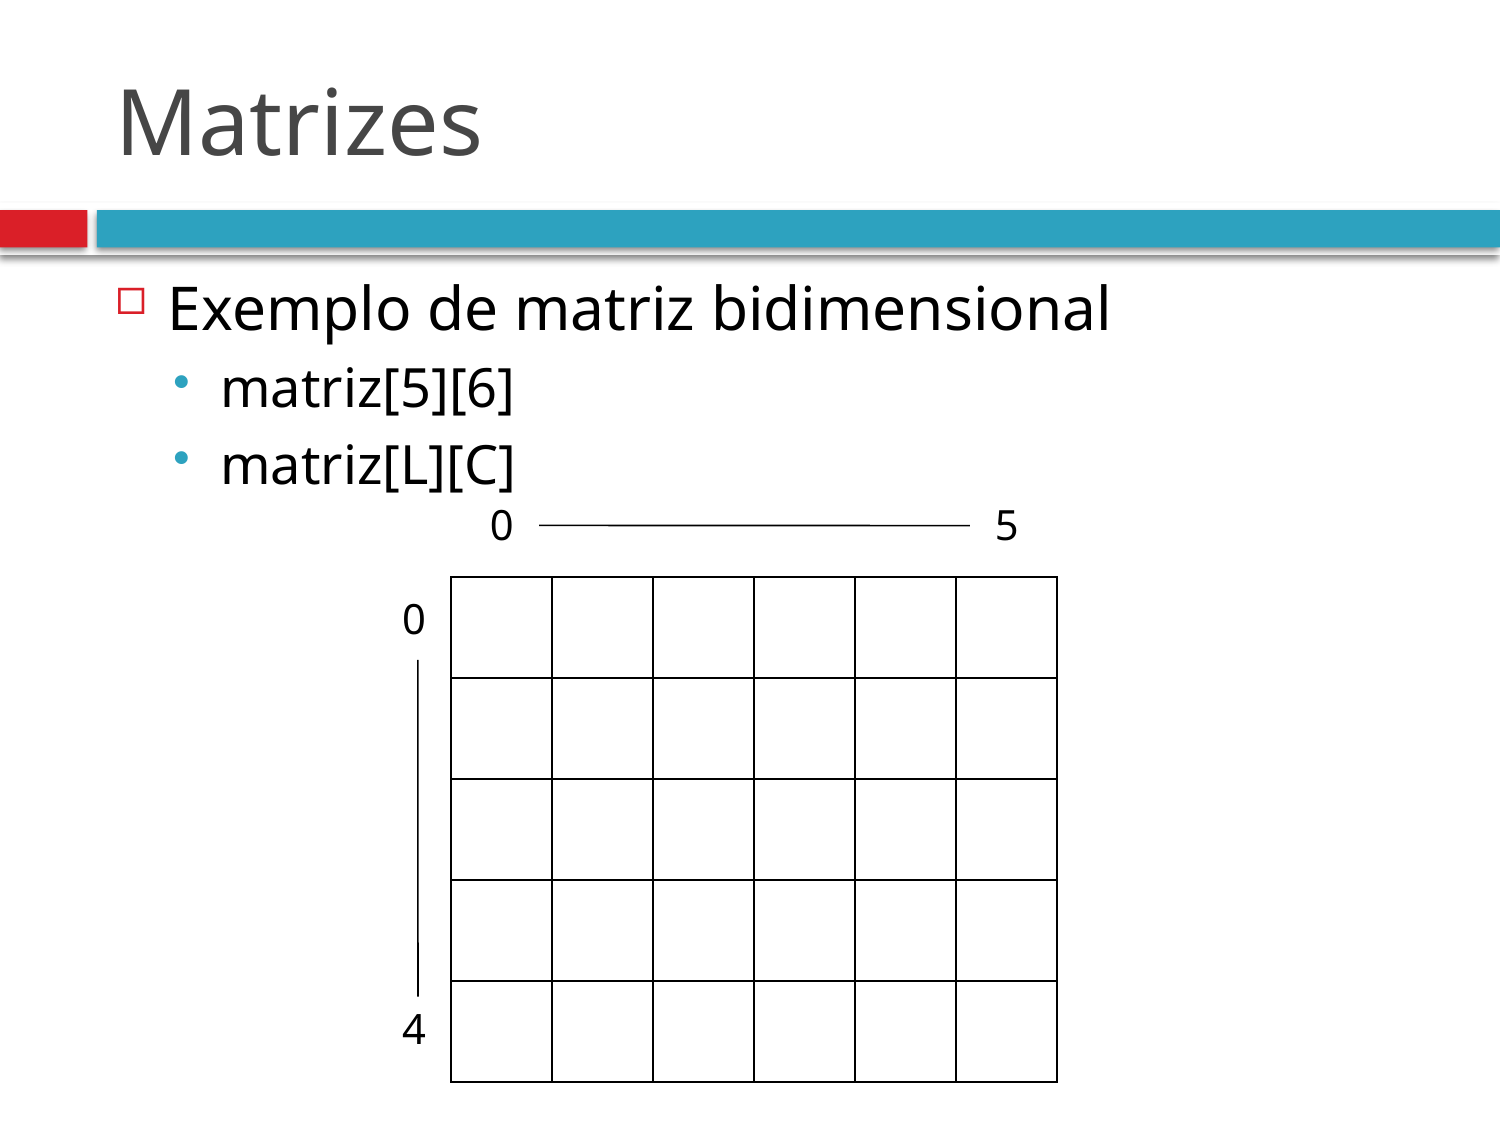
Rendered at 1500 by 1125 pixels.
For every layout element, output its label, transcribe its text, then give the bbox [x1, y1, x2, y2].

title Matrizes [100, 37, 1471, 200]
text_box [383, 491, 1058, 1083]
list Exemplo de matriz bidimensional matriz[5][6] matriz[L][C] [100, 262, 1471, 1094]
